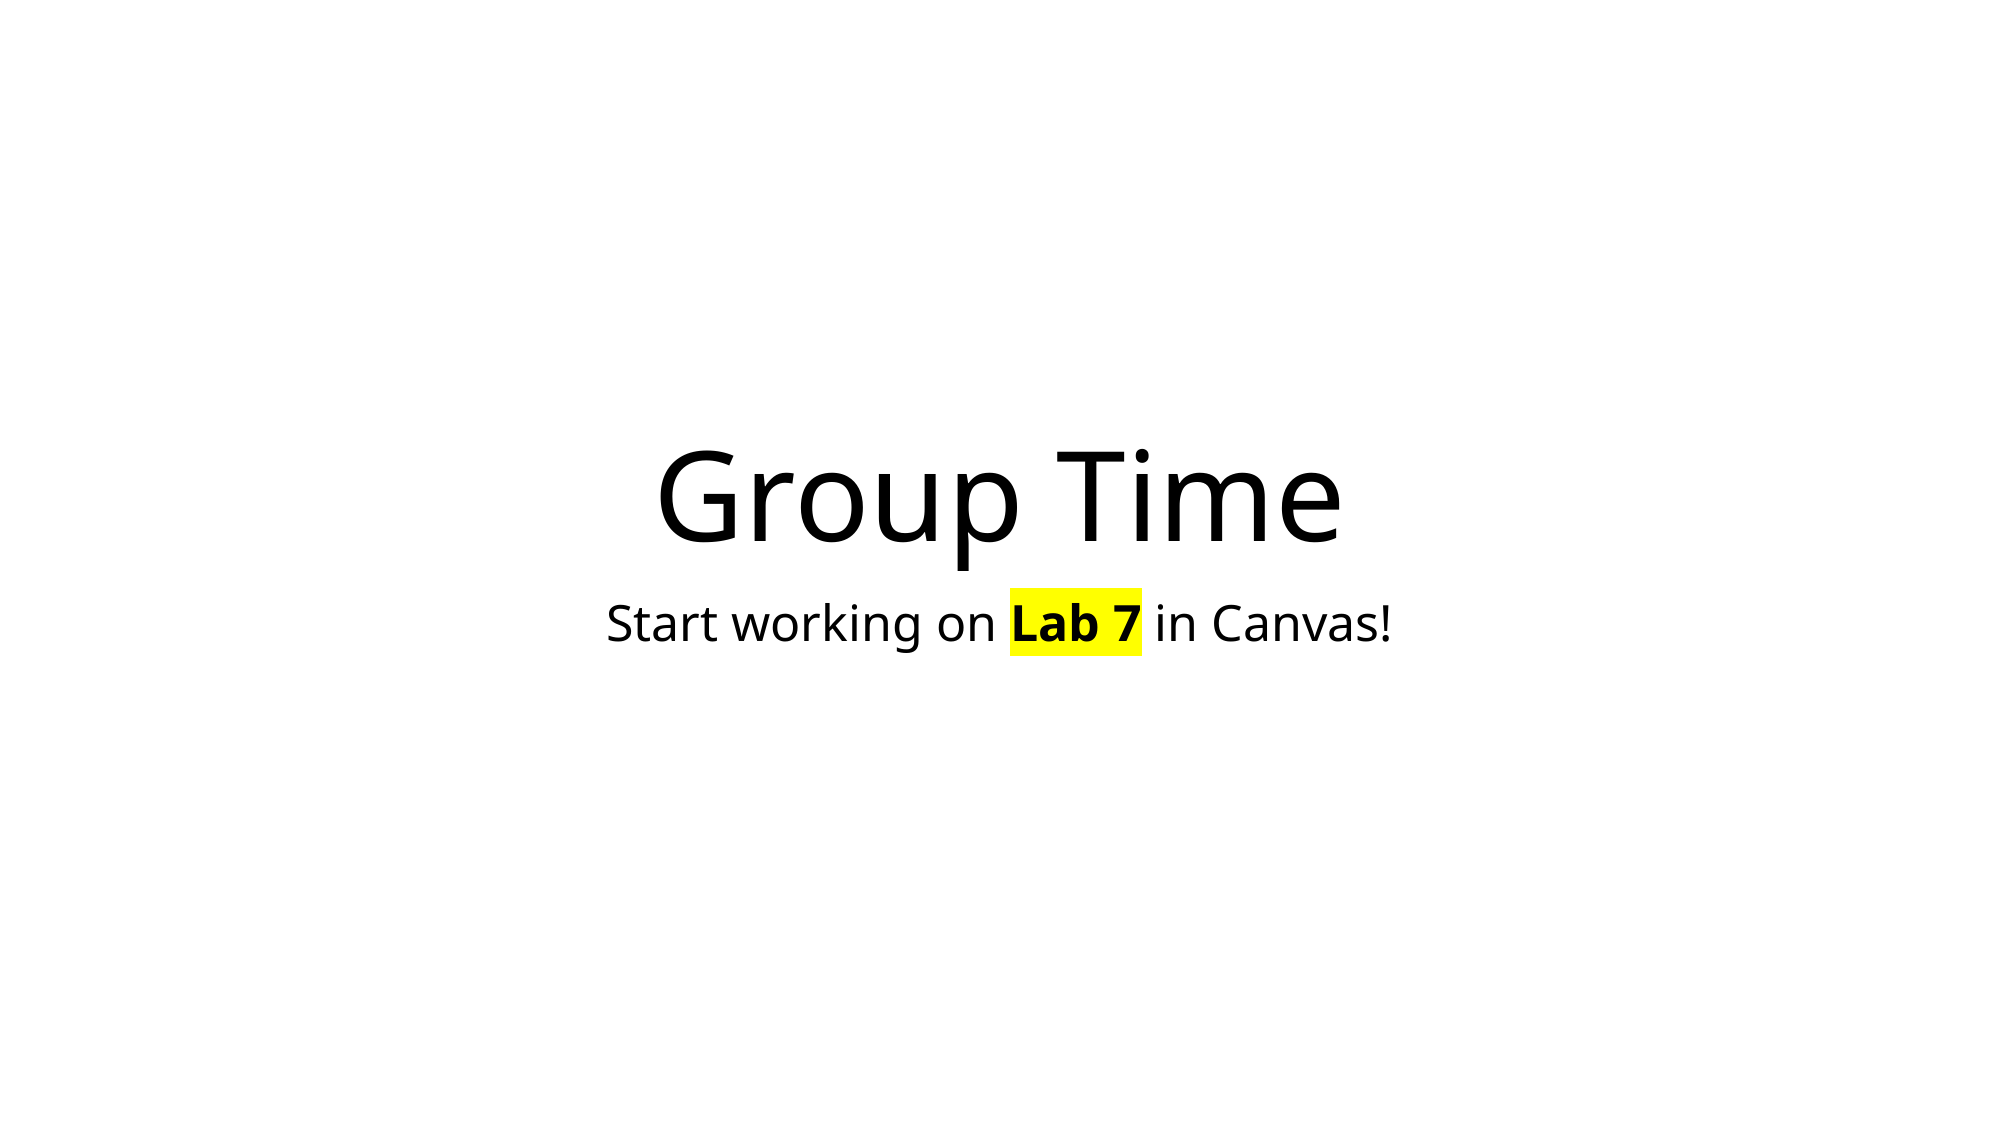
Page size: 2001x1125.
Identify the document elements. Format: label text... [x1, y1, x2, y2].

title Group Time [249, 184, 1750, 576]
subtitle Start working on Lab 7 in Canvas! [249, 590, 1750, 863]
